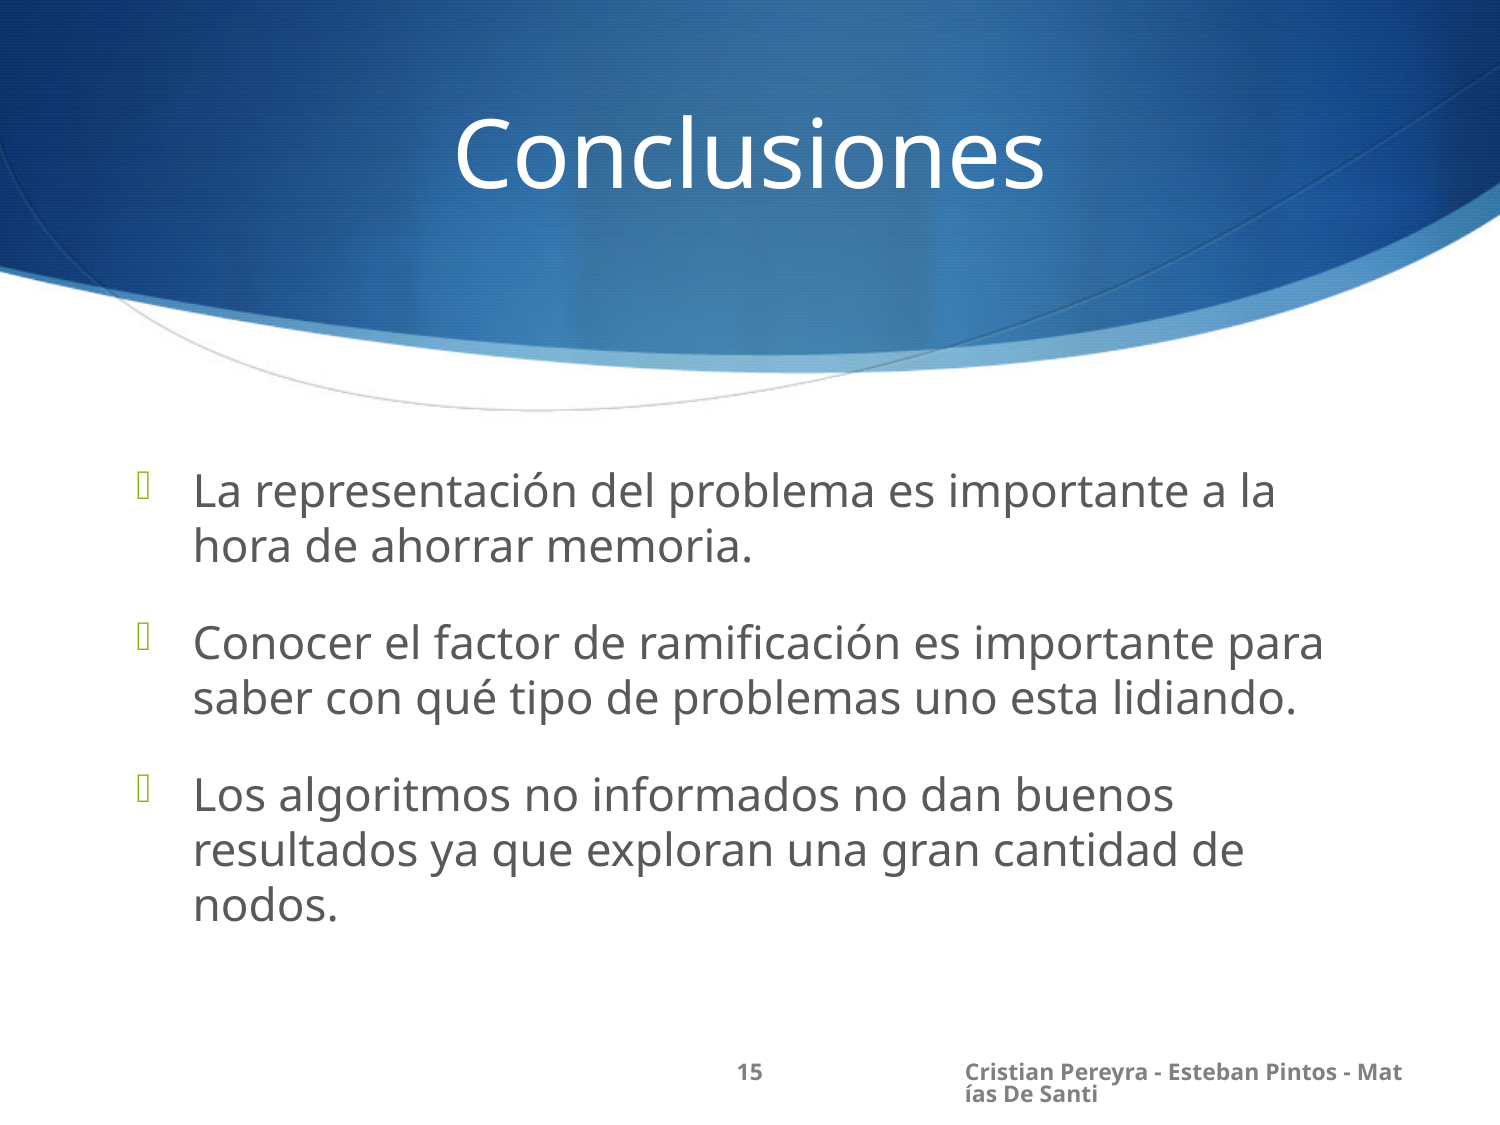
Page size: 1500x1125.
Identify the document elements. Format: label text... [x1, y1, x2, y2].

picture [0, 0, 1500, 1125]
slide_number 15 [706, 1042, 794, 1103]
list La representación del problema es importante a la hora de ahorrar memoria. Conocer el factor de ramificación es importante para saber con qué tipo de problemas uno esta lidiando. Los algoritmos no informados no dan buenos resultados ya que exploran una gran cantidad de nodos. [121, 454, 1379, 991]
title Conclusiones [75, 56, 1425, 245]
footer Cristian Pereyra - Esteban Pintos - Matías De Santi [949, 1042, 1425, 1103]
